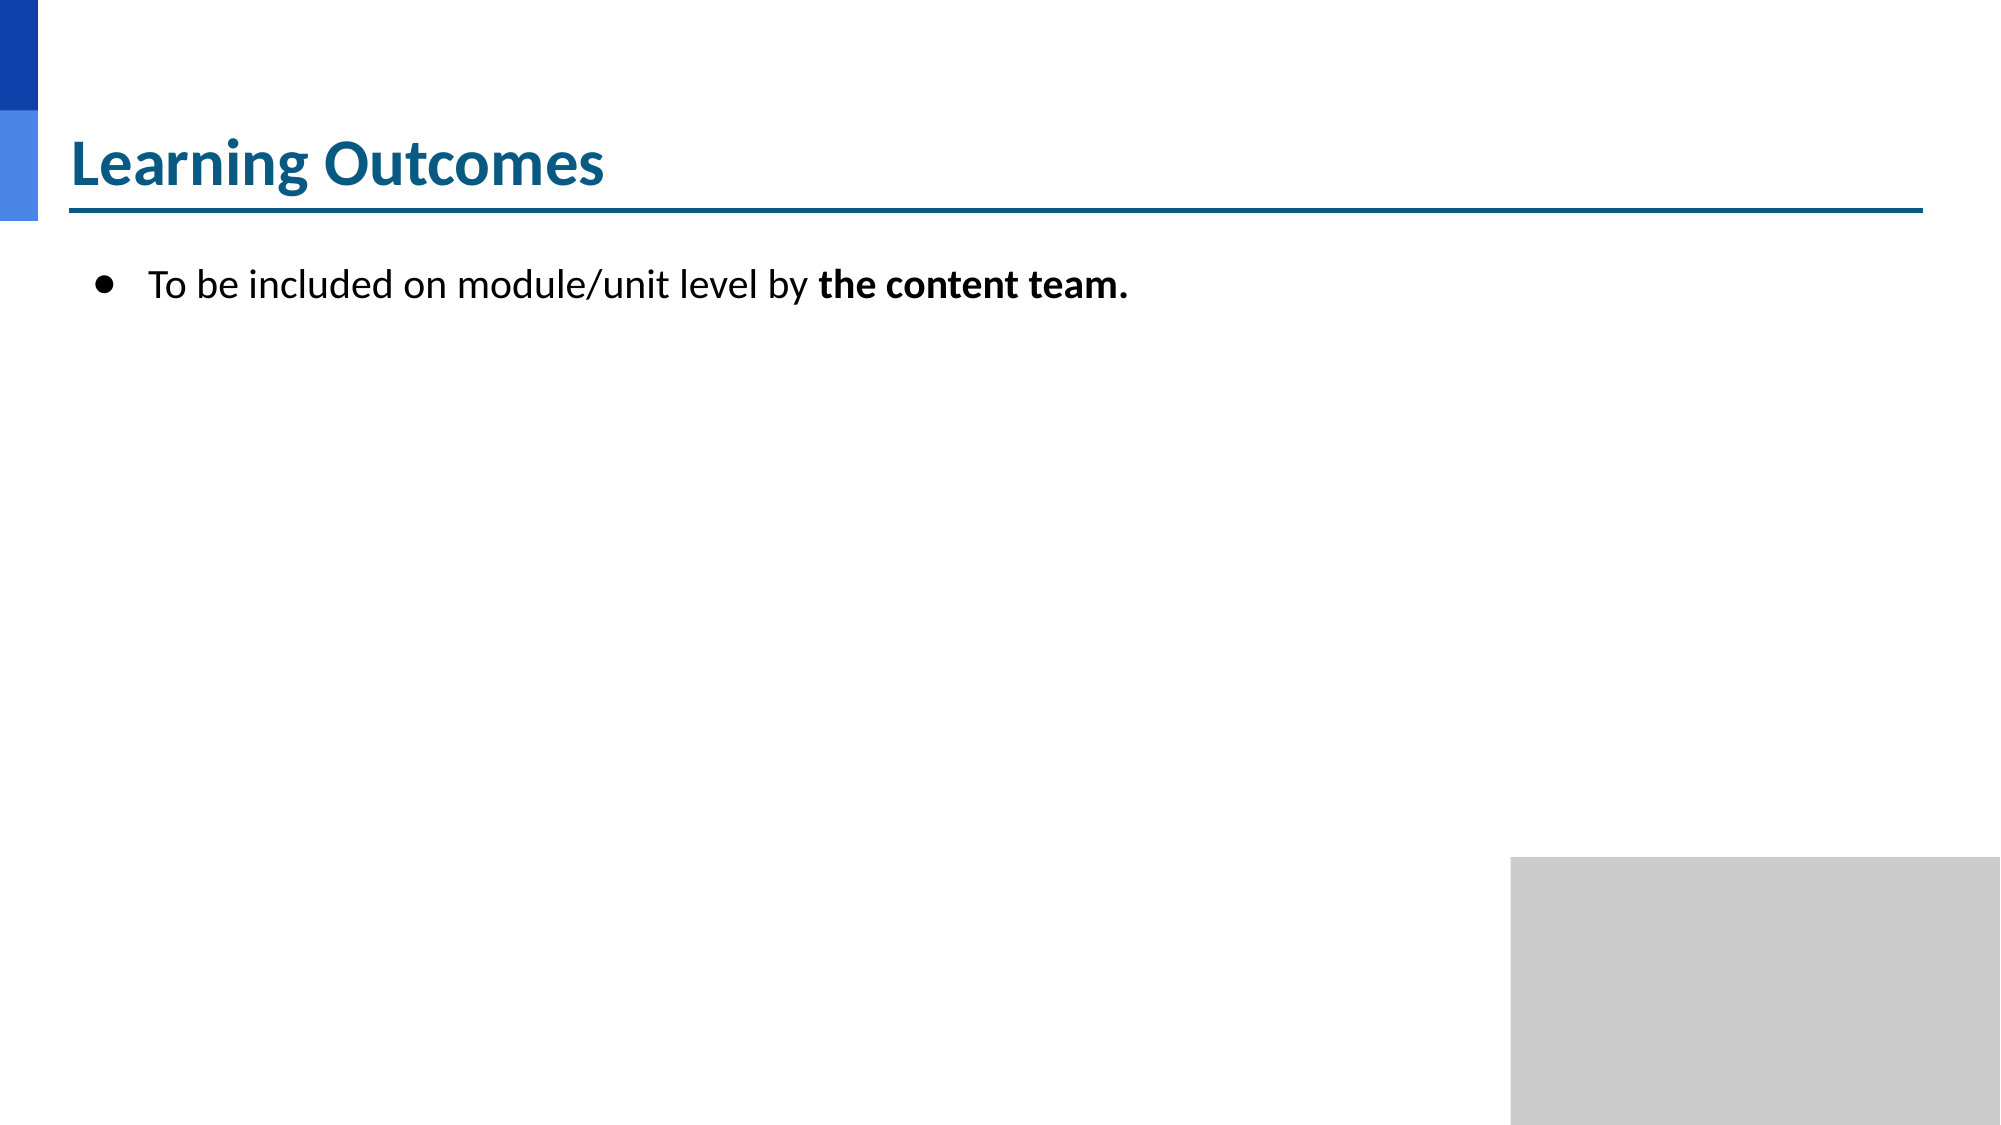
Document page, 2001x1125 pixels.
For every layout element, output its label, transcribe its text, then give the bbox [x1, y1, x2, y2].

list To be included on module/unit level by the content team. [58, 234, 1923, 763]
picture [0, 2, 2000, 1125]
title Learning Outcomes [68, 115, 1898, 199]
